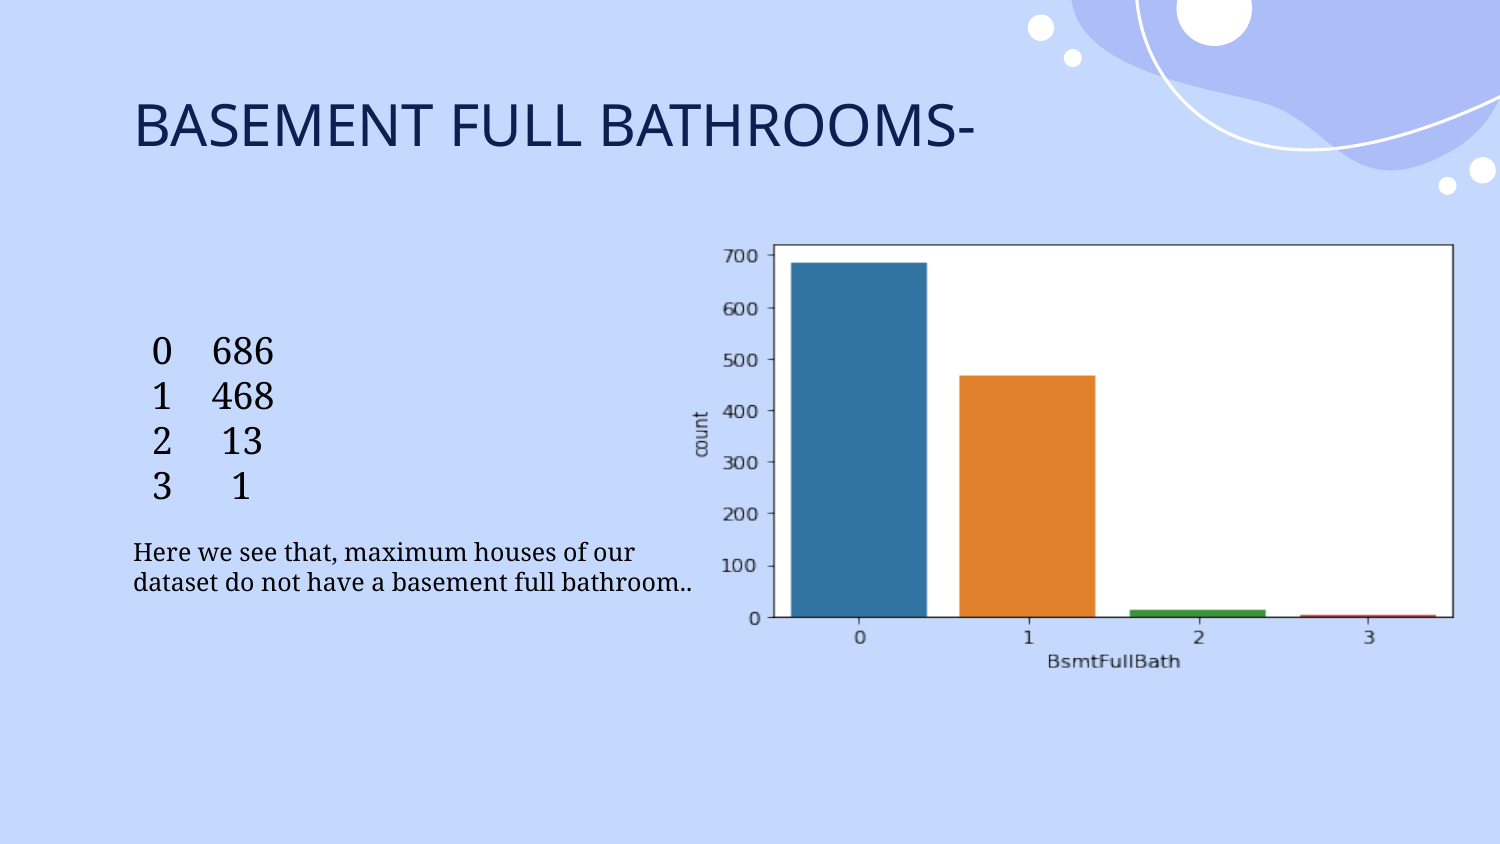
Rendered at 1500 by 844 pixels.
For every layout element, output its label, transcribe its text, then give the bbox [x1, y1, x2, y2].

list 0 686 1 468 2 13 3 1 Here we see that, maximum houses of our dataset do not have a basement full bathroom.. [118, 217, 739, 700]
picture [678, 234, 1467, 682]
title BASEMENT FULL BATHROOMS- [118, 72, 1382, 167]
